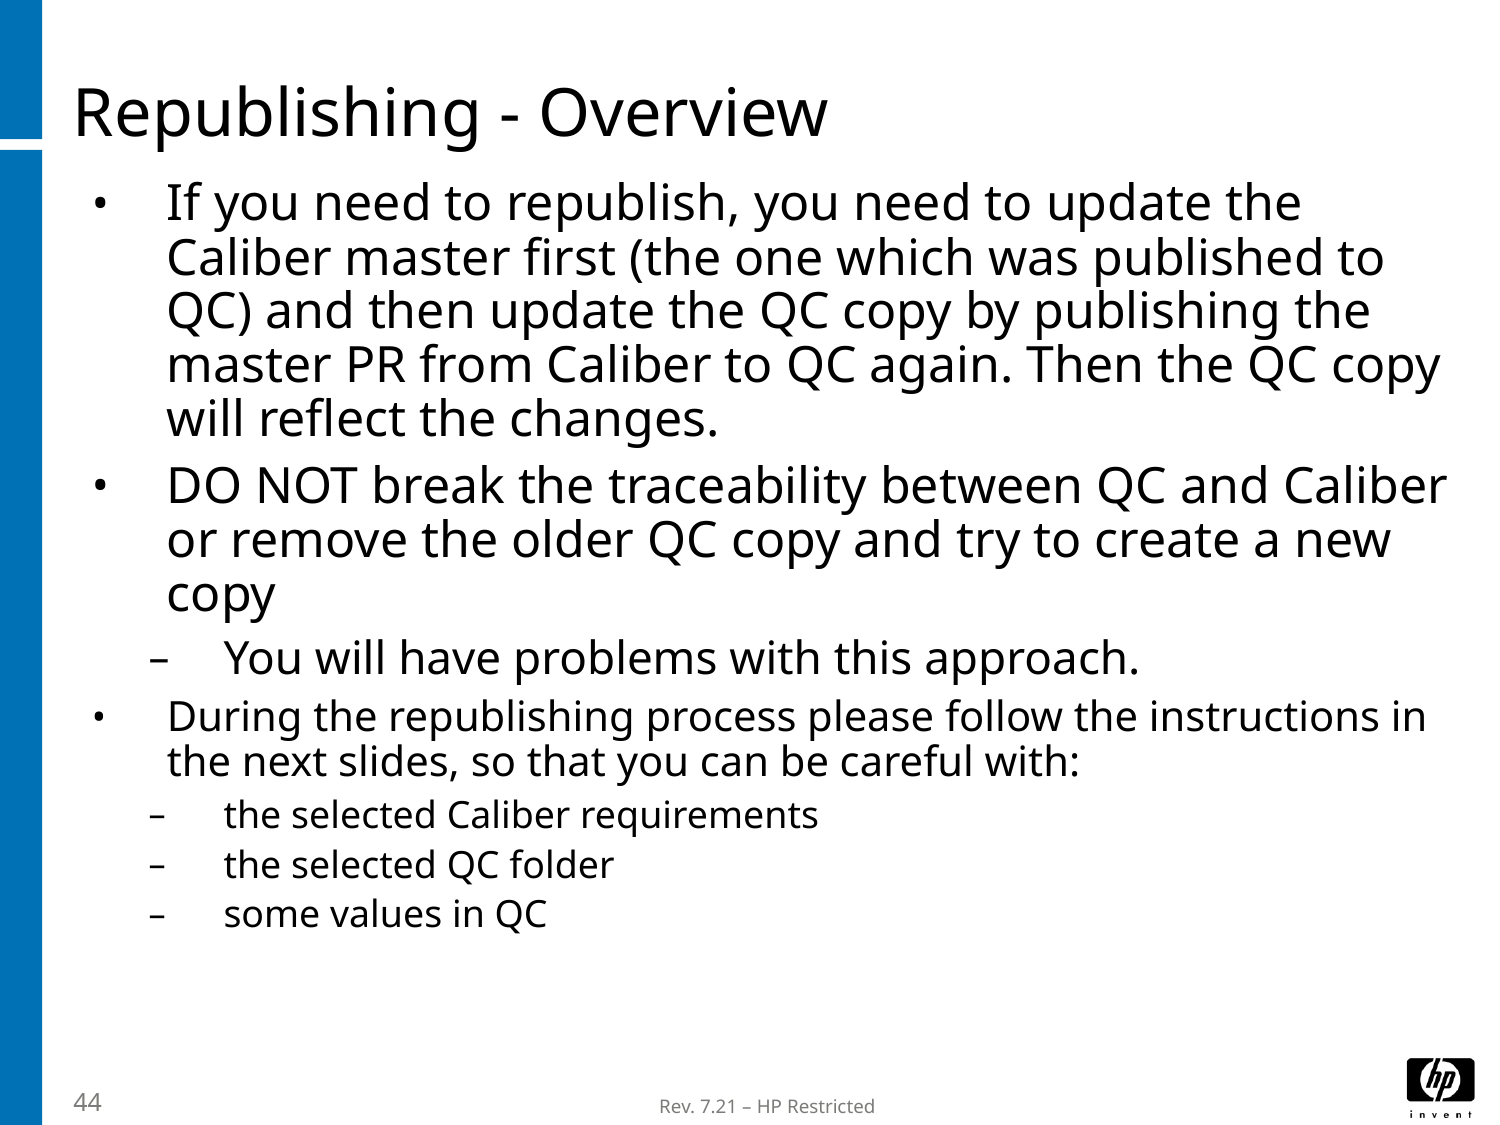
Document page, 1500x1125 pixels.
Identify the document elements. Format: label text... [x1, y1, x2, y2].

picture [1406, 1058, 1476, 1118]
title Republishing - Overview [65, 0, 1474, 152]
list If you need to republish, you need to update the Caliber master first (the one which was published to QC) and then update the QC copy by publishing the master PR from Caliber to QC again. Then the QC copy will reflect the changes. DO NOT break the traceability between QC and Caliber or remove the older QC copy and try to create a new copy You will have problems with this approach. During the republishing process please follow the instructions in the next slides, so that you can be careful with: the selected Caliber requirements the selected QC folder some values in QC [65, 162, 1475, 1081]
slide_number 44 [65, 1088, 192, 1125]
footer Rev. 7.21 – HP Restricted [327, 1088, 1207, 1125]
